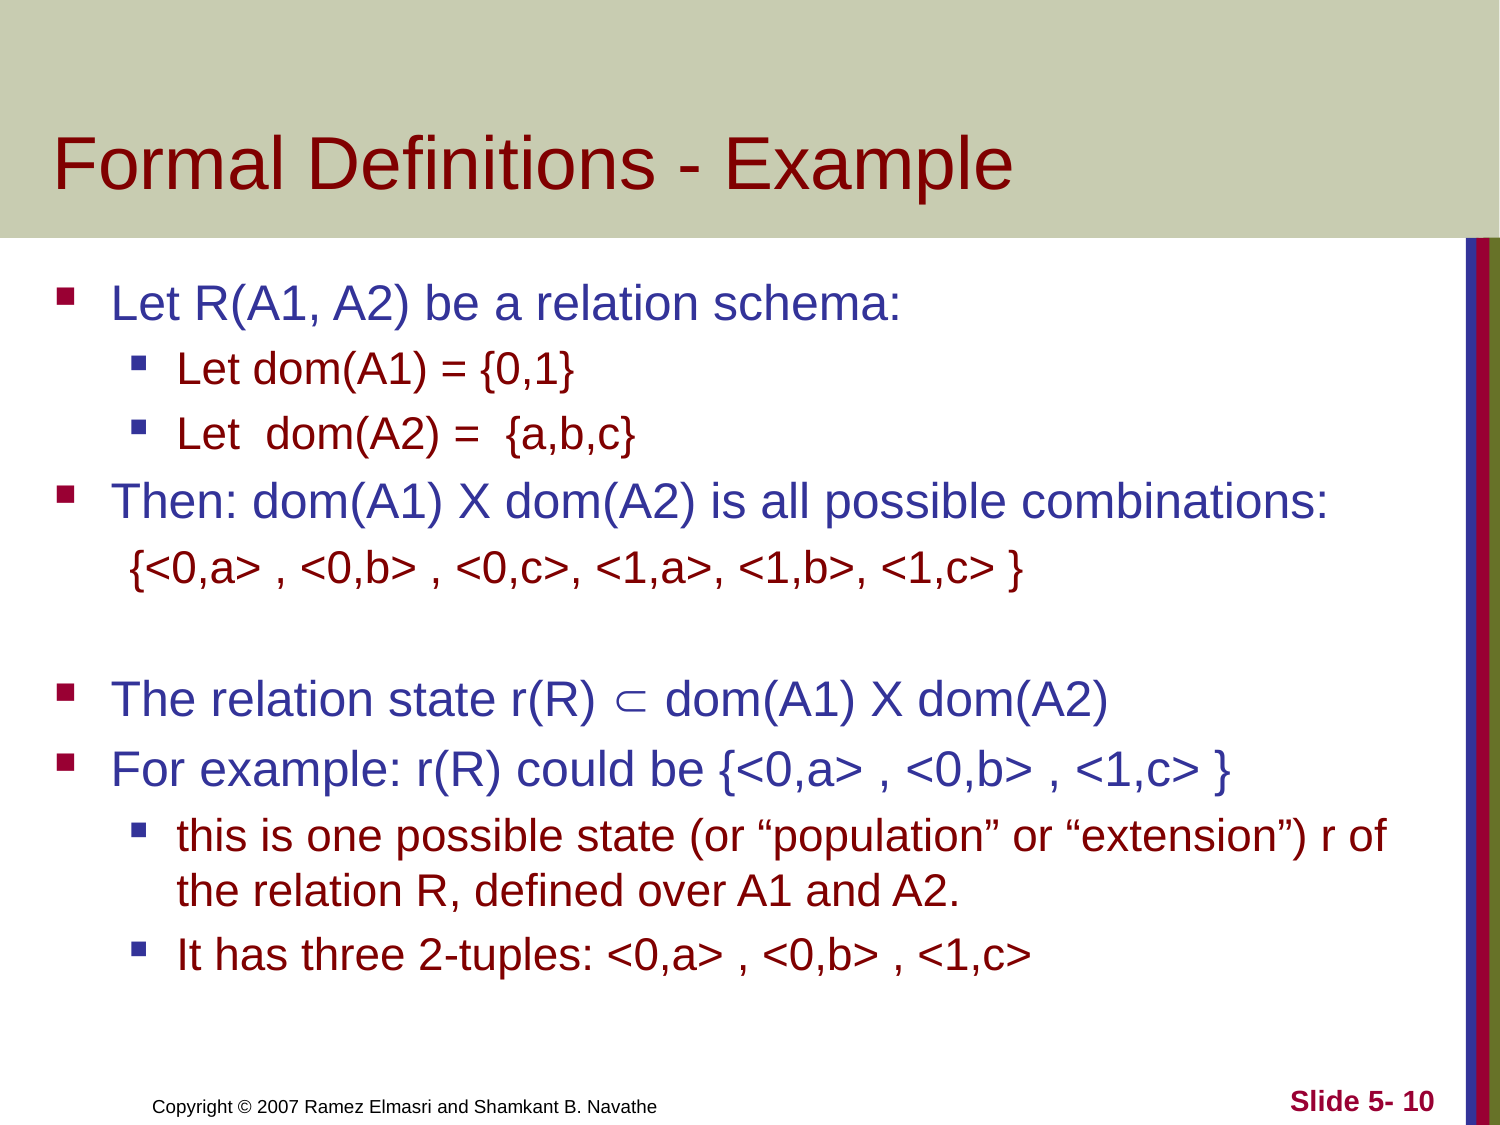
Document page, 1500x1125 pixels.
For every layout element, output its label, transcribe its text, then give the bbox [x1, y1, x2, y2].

list Let R(A1, A2) be a relation schema: Let dom(A1) = {0,1} Let dom(A2) = {a,b,c} Then: dom(A1) X dom(A2) is all possible combinations: {<0,a> , <0,b> , <0,c>, <1,a>, <1,b>, <1,c> } The relation state r(R)  dom(A1) X dom(A2) For example: r(R) could be {<0,a> , <0,b> , <1,c> } this is one possible state (or “population” or “extension”) r of the relation R, defined over A1 and A2. It has three 2-tuples: <0,a> , <0,b> , <1,c> [39, 262, 1400, 1013]
slide_number Slide 5- 10 [1137, 1050, 1450, 1125]
title Formal Definitions - Example [37, 49, 1317, 213]
